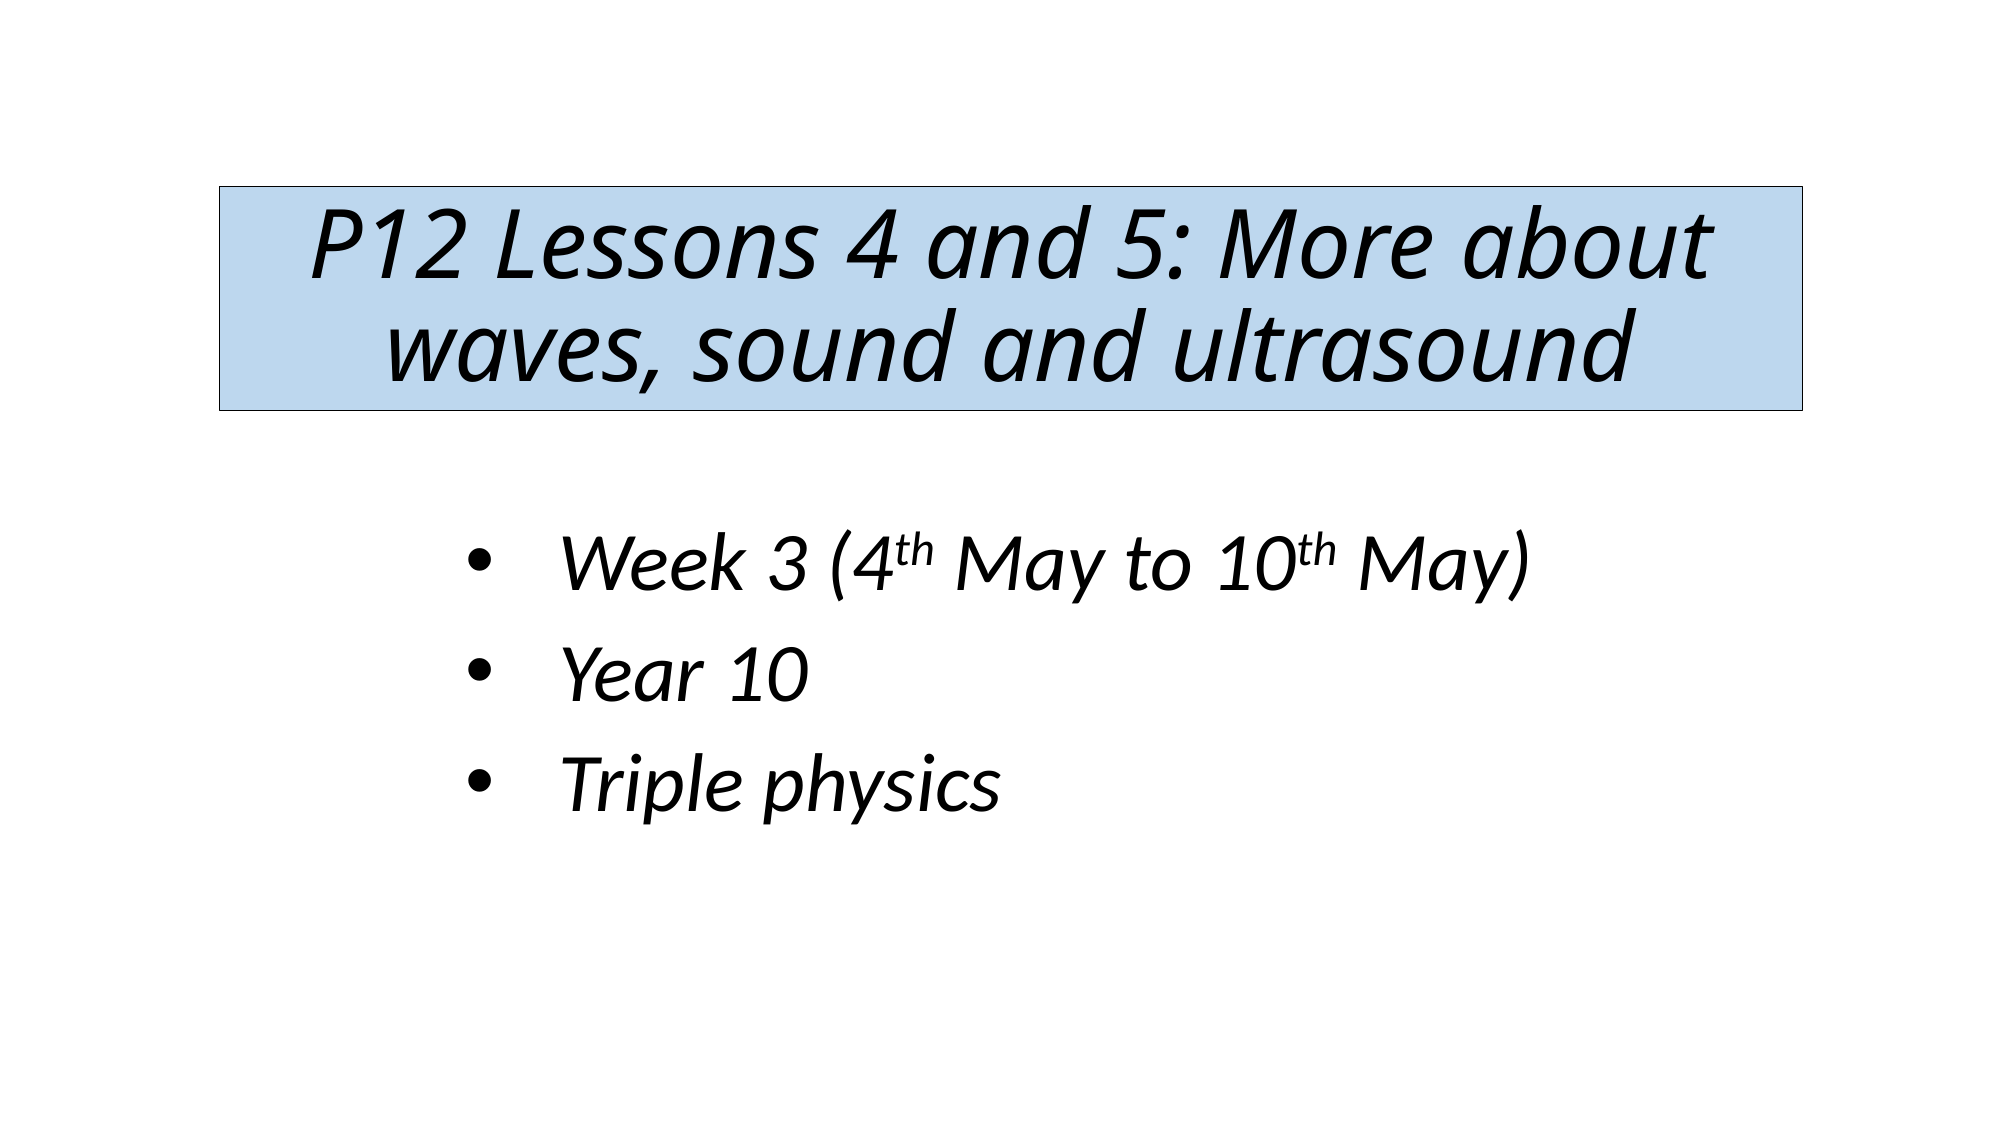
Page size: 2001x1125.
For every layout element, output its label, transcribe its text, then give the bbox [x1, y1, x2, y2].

subtitle Week 3 (4th May to 10th May) Year 10 Triple physics [450, 510, 1677, 885]
title P12 Lessons 4 and 5: More about waves, sound and ultrasound [219, 186, 1803, 410]
